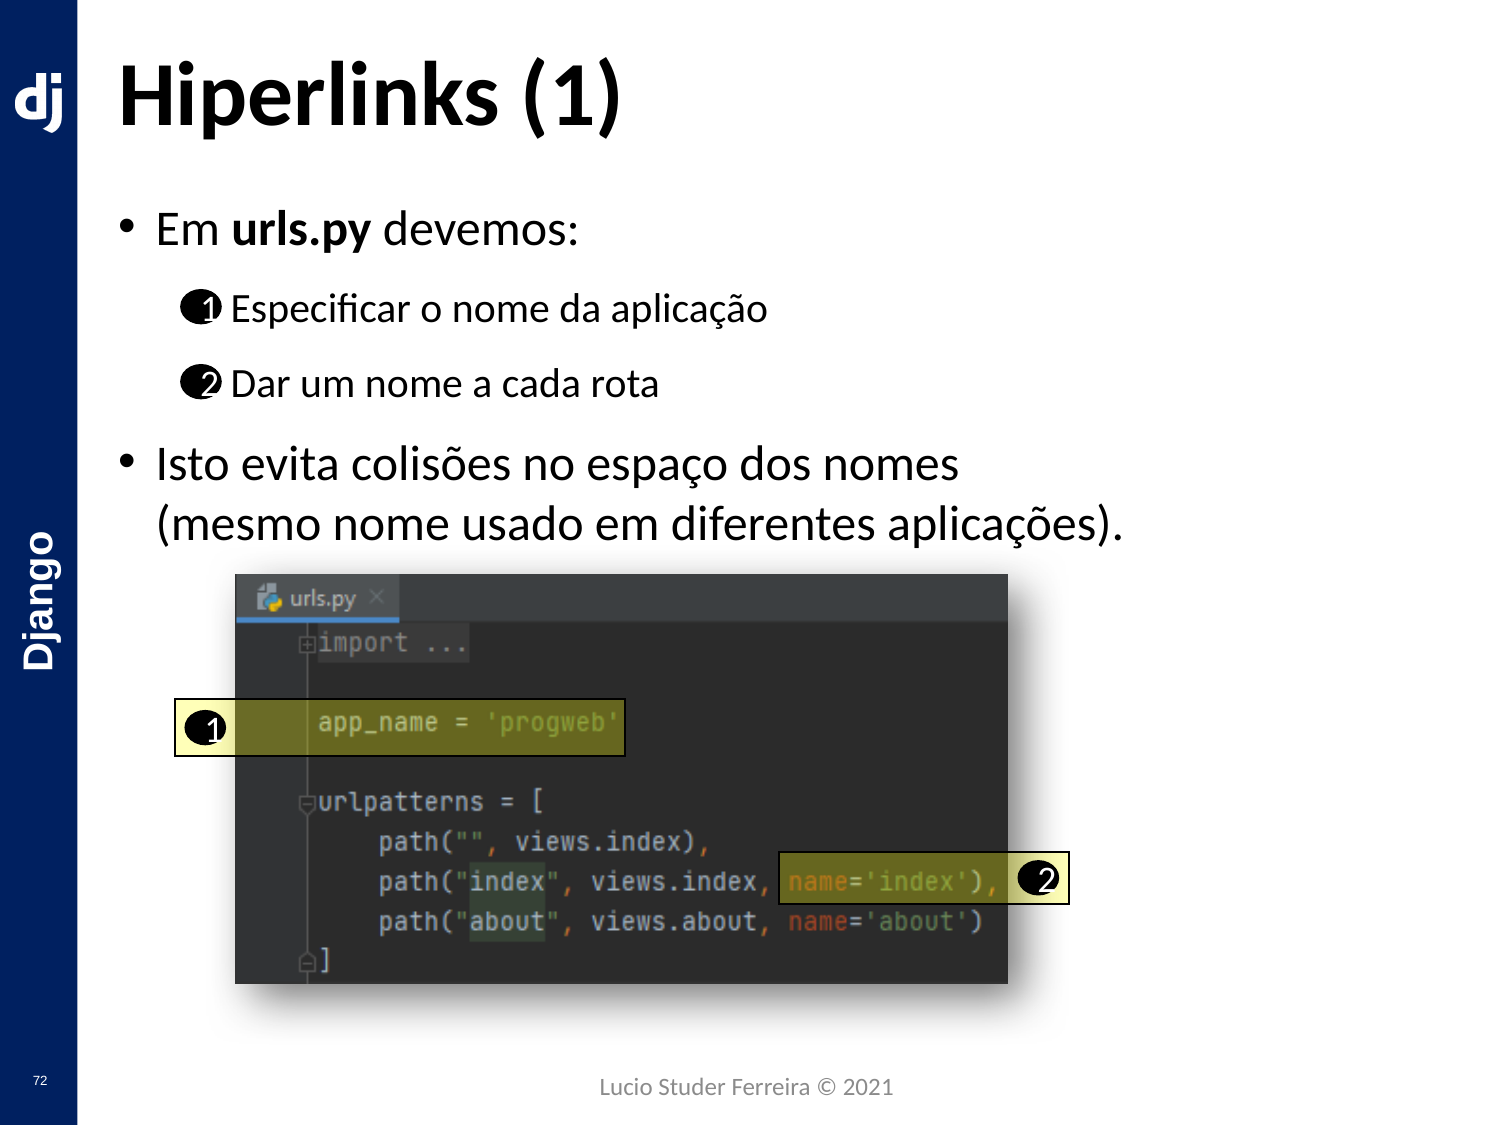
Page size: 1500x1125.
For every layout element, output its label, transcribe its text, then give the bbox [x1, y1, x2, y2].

text_box 1 [184, 709, 227, 746]
text_box 2 [180, 363, 222, 400]
text_box [1008, 851, 1070, 905]
text_box [174, 698, 235, 757]
picture [235, 574, 1008, 984]
picture [15, 73, 62, 133]
title Hiperlinks (1) [103, 30, 1437, 162]
text_box 2 [1017, 860, 1060, 896]
text_box 1 [180, 288, 222, 325]
list Em urls.py devemos: Especificar o nome da aplicação Dar um nome a cada rota Isto evita colisões no espaço dos nomes (mesmo nome usado em diferentes aplicações). [103, 188, 1437, 1043]
